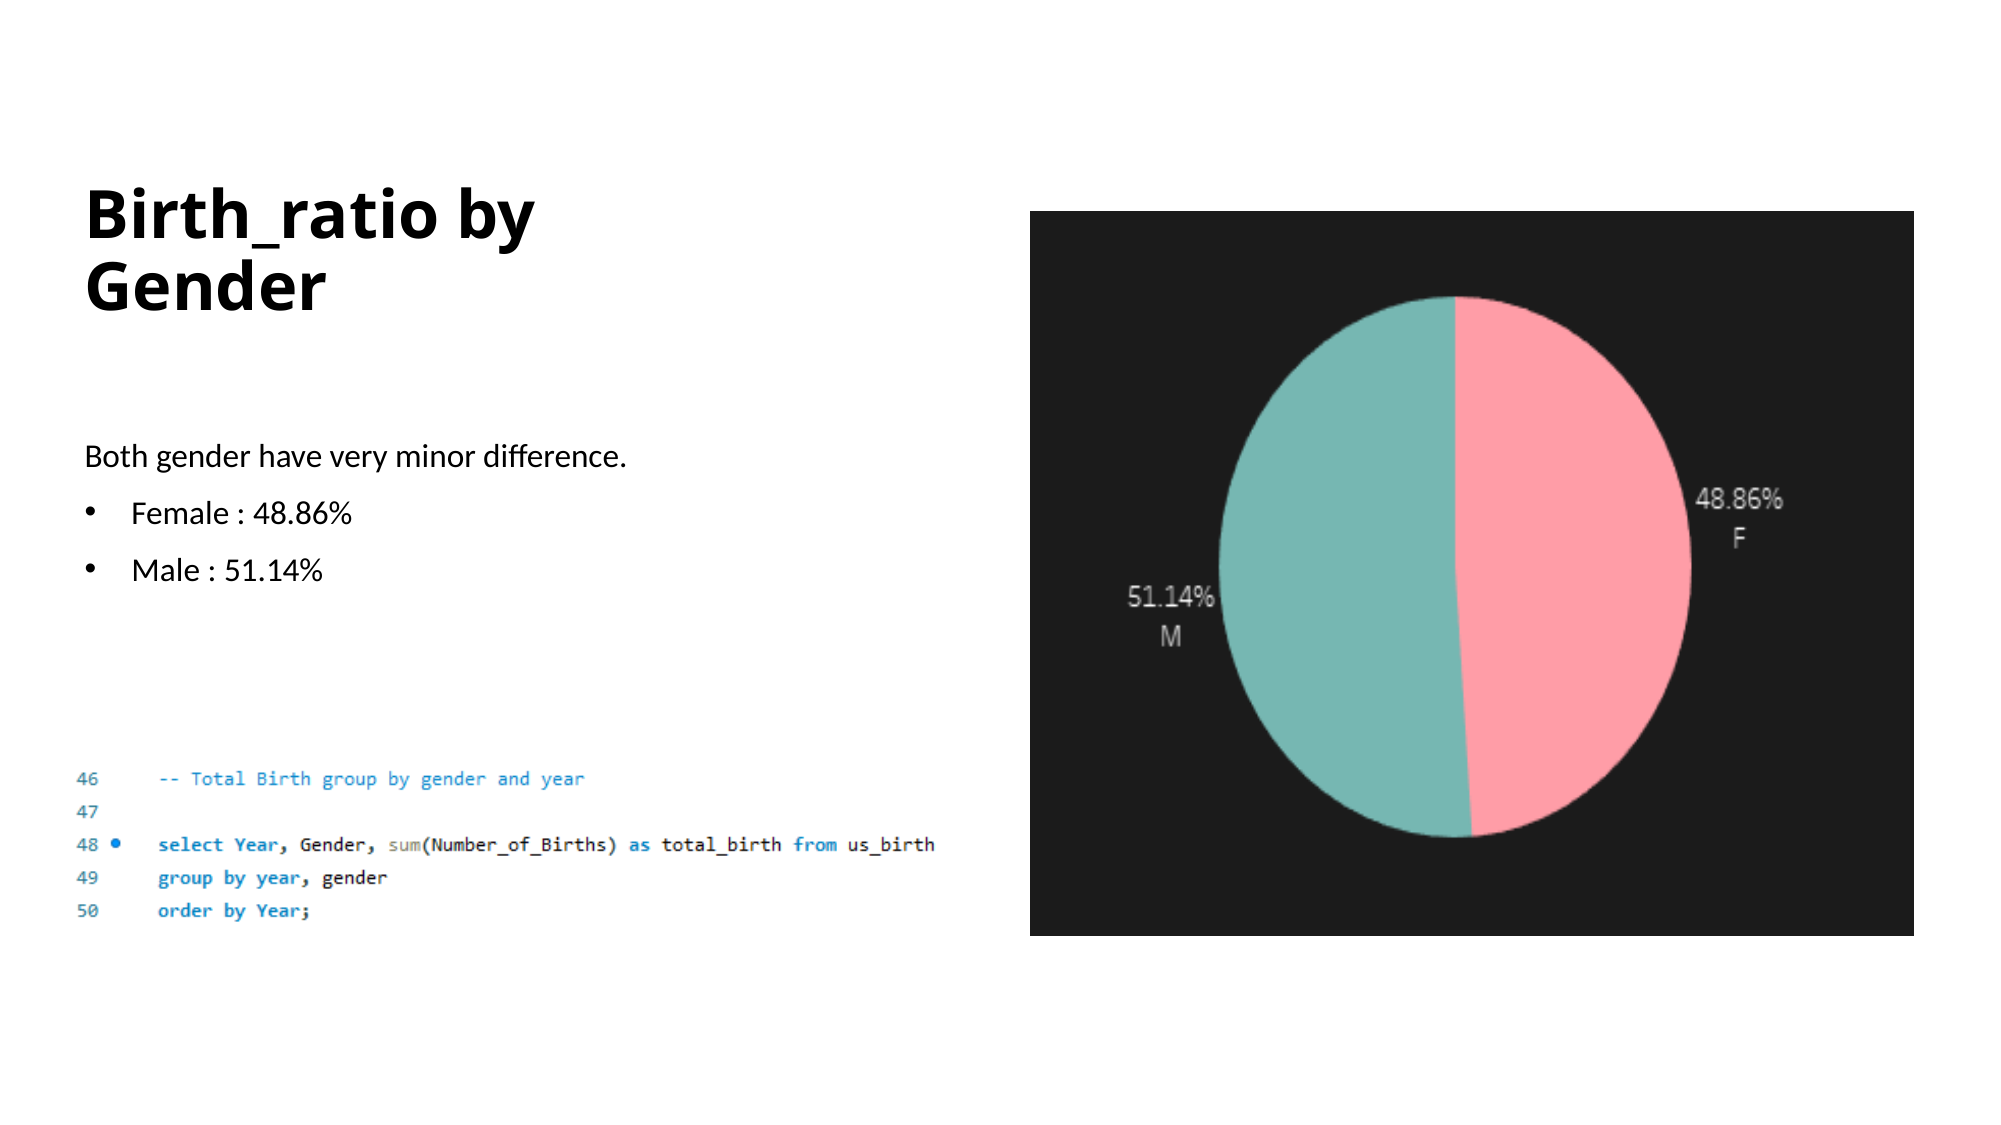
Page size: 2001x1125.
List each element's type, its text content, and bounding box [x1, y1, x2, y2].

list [1030, 211, 1914, 936]
title Birth_ratio by Gender [69, 69, 715, 333]
list Both gender have very minor difference. Female : 48.86% Male : 51.14% [69, 431, 715, 765]
picture [69, 765, 948, 936]
